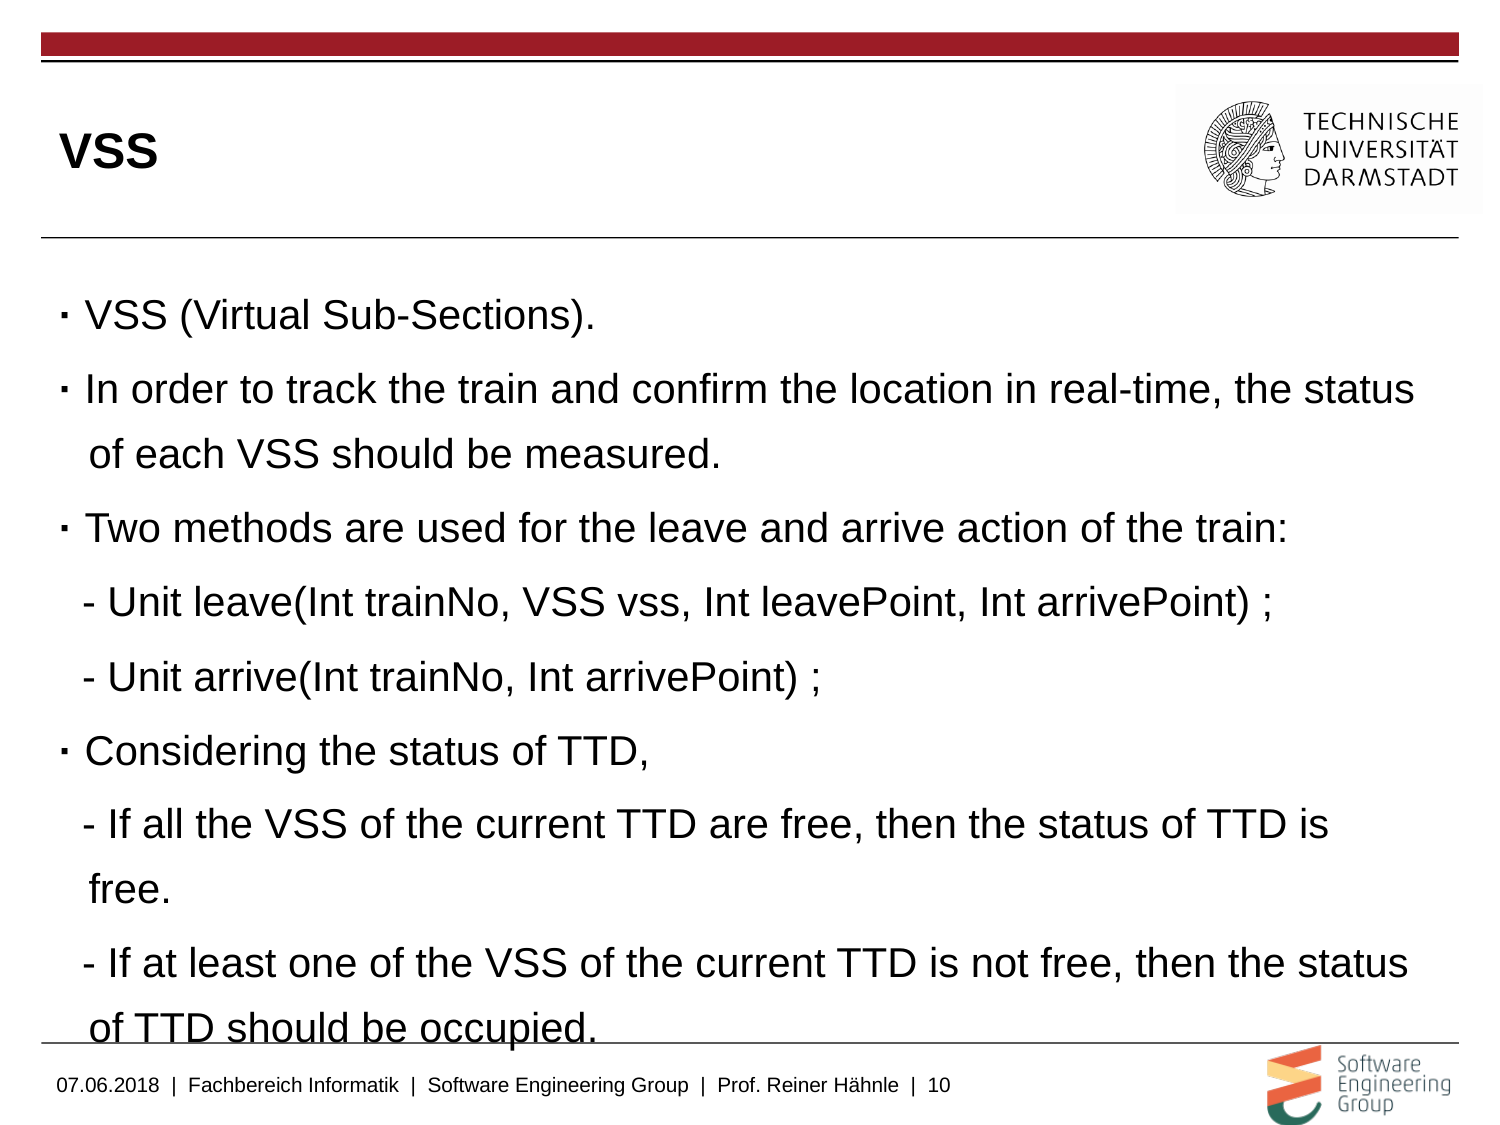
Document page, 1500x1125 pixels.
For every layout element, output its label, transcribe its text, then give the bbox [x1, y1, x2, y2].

picture [1175, 84, 1483, 214]
title VSS [58, 79, 1149, 218]
list · VSS (Virtual Sub-Sections). · In order to track the train and confirm the location in real-time, the status of each VSS should be measured. · Two methods are used for the leave and arrive action of the train: - Unit leave(Int trainNo, VSS vss, Int leavePoint, Int arrivePoint) ; - Unit arrive(Int trainNo, Int arrivePoint) ; · Considering the status of TTD, - If all the VSS of the current TTD are free, then the status of TTD is free. - If at least one of the VSS of the current TTD is not free, then the status of TTD should be occupied. [58, 265, 1424, 1001]
picture [1265, 1042, 1453, 1125]
